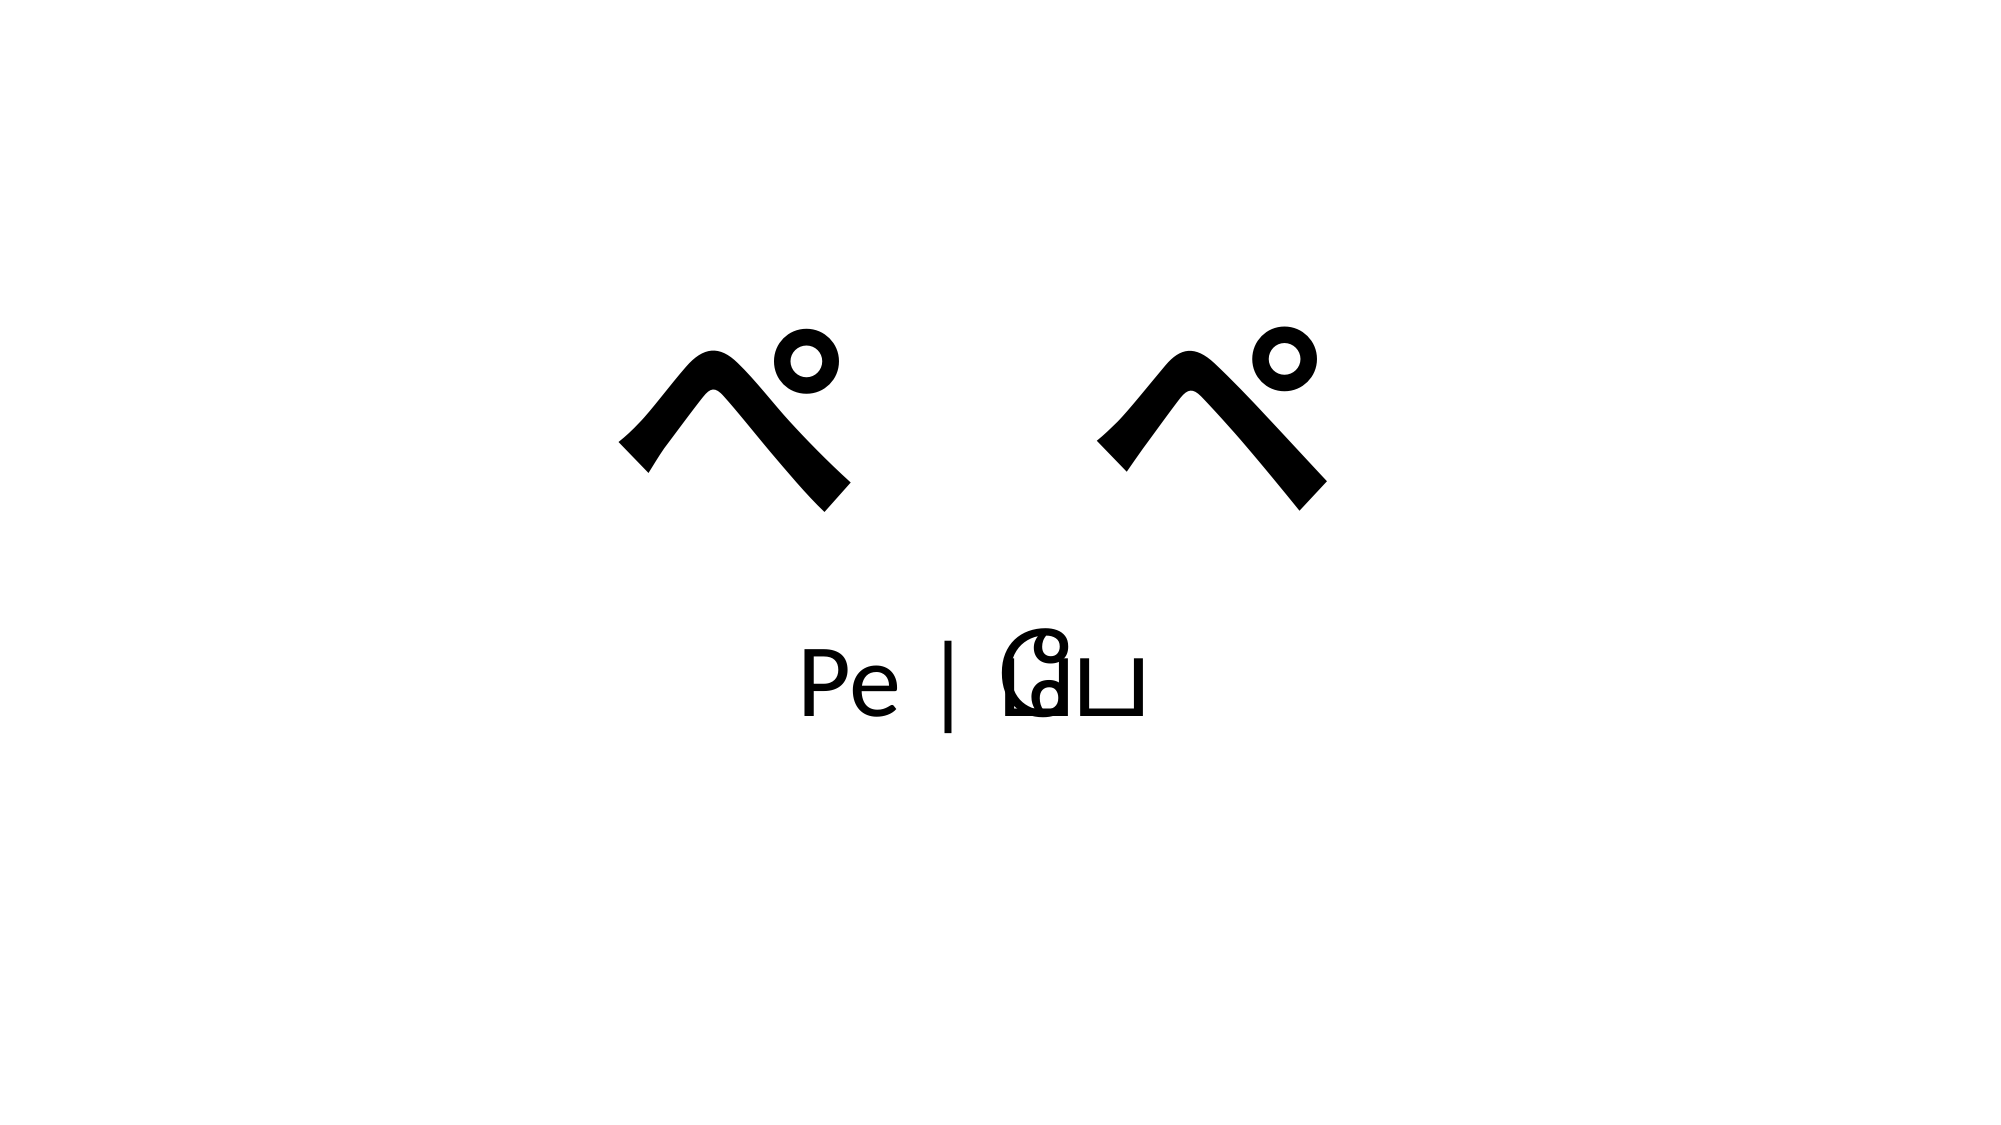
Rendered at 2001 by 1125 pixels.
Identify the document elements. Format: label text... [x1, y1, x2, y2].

text_box ぺ ペ [596, 255, 1354, 570]
text_box Pe | பே [782, 605, 1168, 745]
